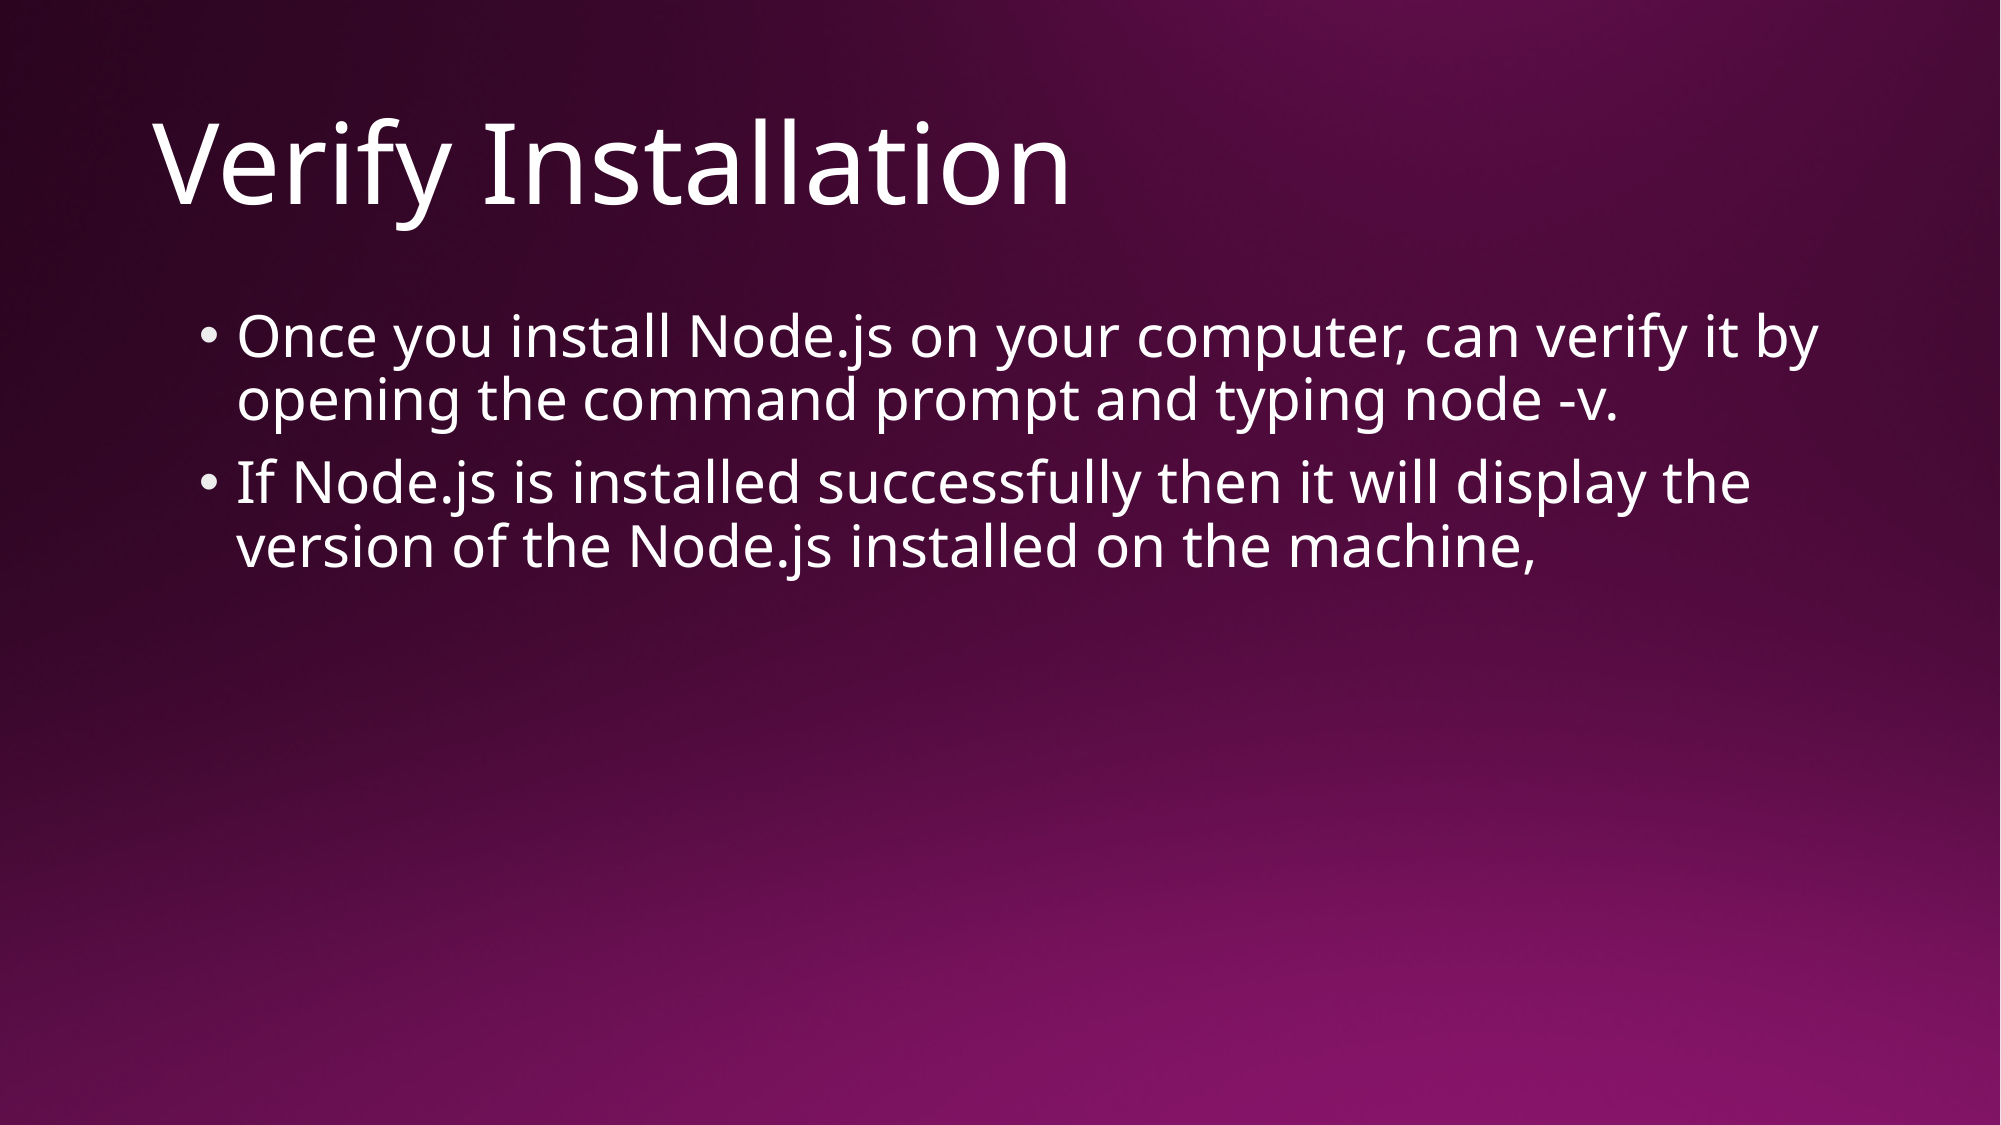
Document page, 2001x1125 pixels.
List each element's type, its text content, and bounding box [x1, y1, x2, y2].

picture [0, 0, 2001, 1125]
list Once you install Node.js on your computer, can verify it by opening the command prompt and typing node -v. If Node.js is installed successfully then it will display the version of the Node.js installed on the machine, [183, 299, 1863, 1014]
title Verify Installation [137, 59, 1863, 278]
